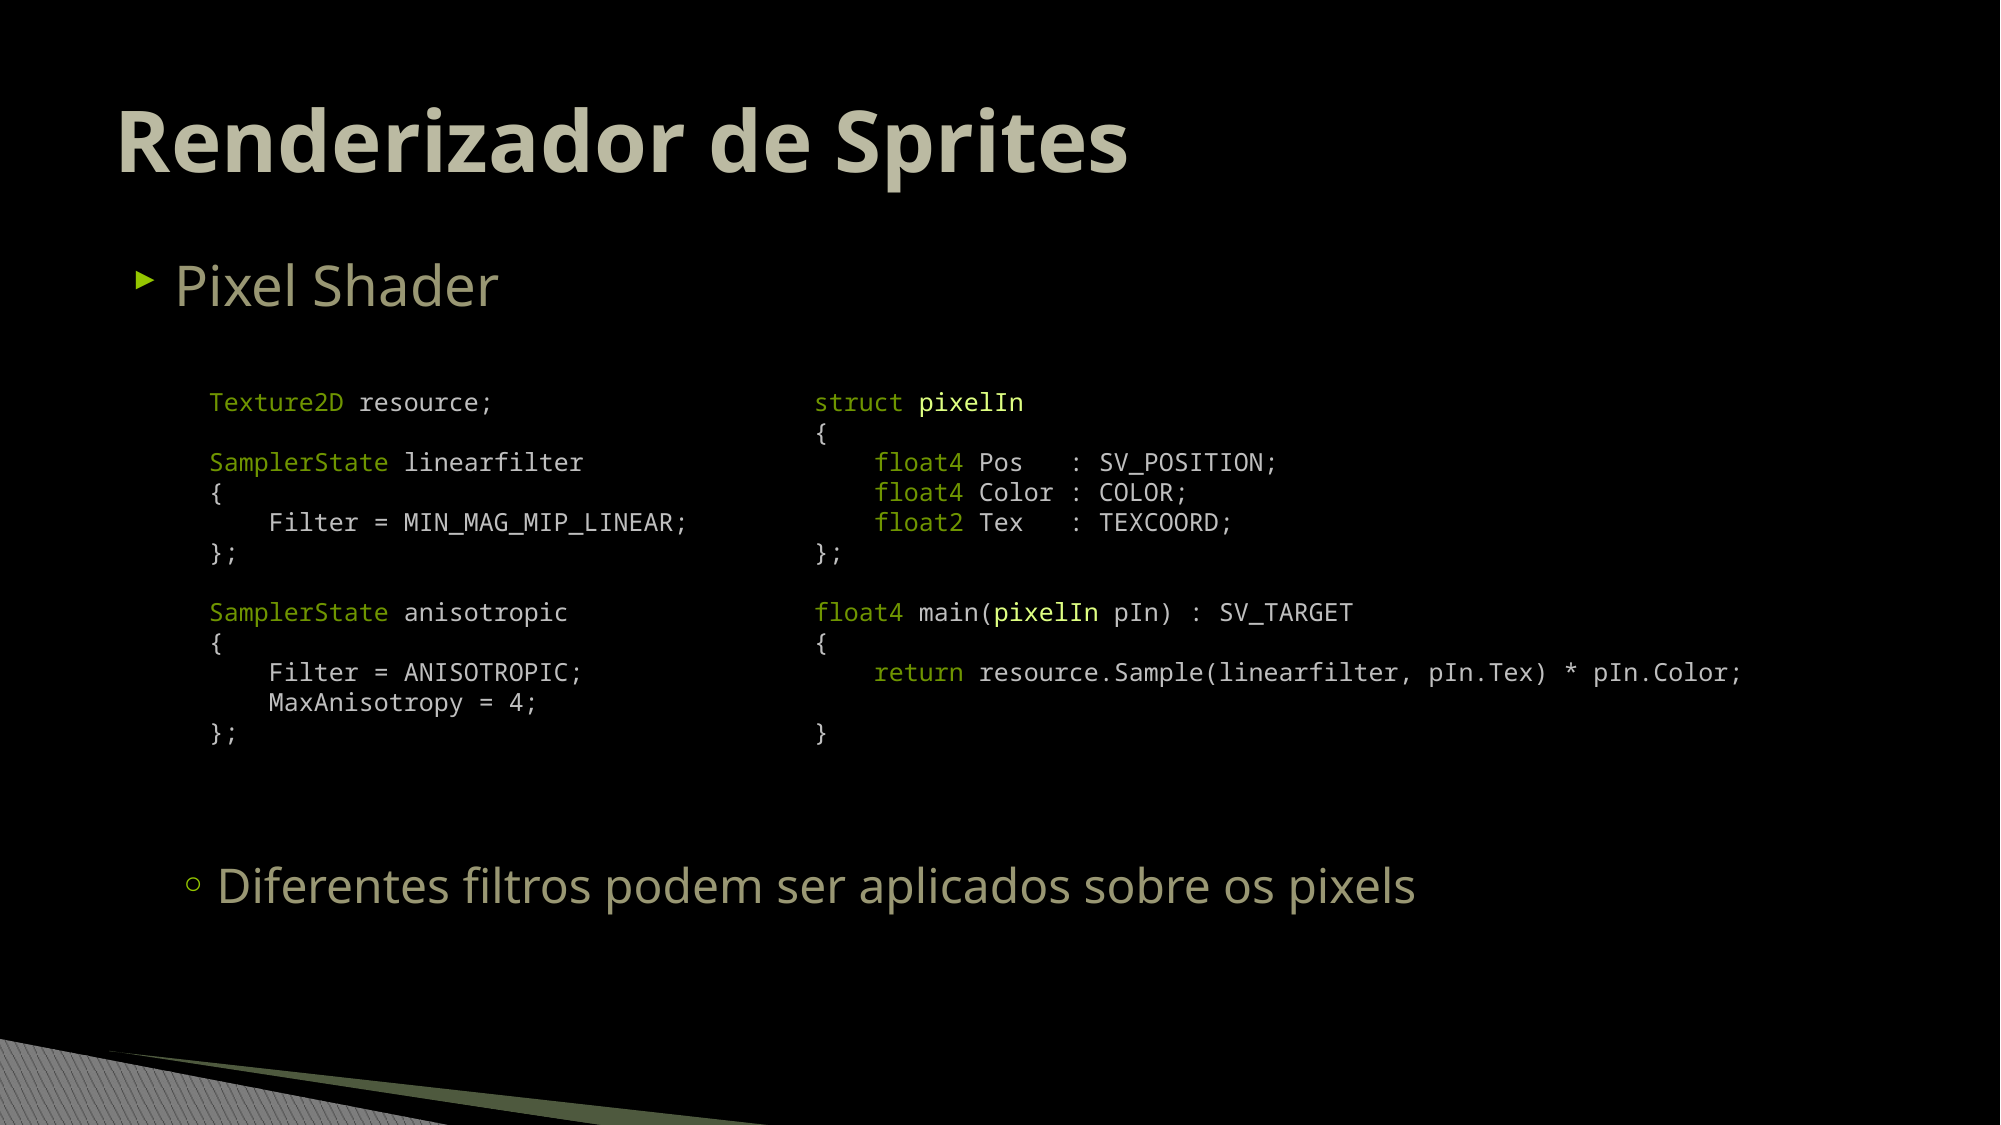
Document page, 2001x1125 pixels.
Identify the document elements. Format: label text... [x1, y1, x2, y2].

title Renderizador de Sprites [99, 45, 1900, 233]
text_box Texture2D resource; SamplerState linearfilter { Filter = MIN_MAG_MIP_LINEAR; }; SamplerState anisotropic { Filter = ANISOTROPIC; MaxAnisotropy = 4; }; [194, 379, 717, 754]
text_box struct pixelIn { float4 Pos : SV_POSITION; float4 Color : COLOR; float2 Tex : TEXCOORD; }; float4 main(pixelIn pIn) : SV_TARGET { return resource.Sample(linearfilter, pIn.Tex) * pIn.Color; } [799, 379, 1804, 754]
picture [0, 1038, 449, 1125]
list Pixel Shader Diferentes filtros podem ser aplicados sobre os pixels [99, 243, 1900, 986]
